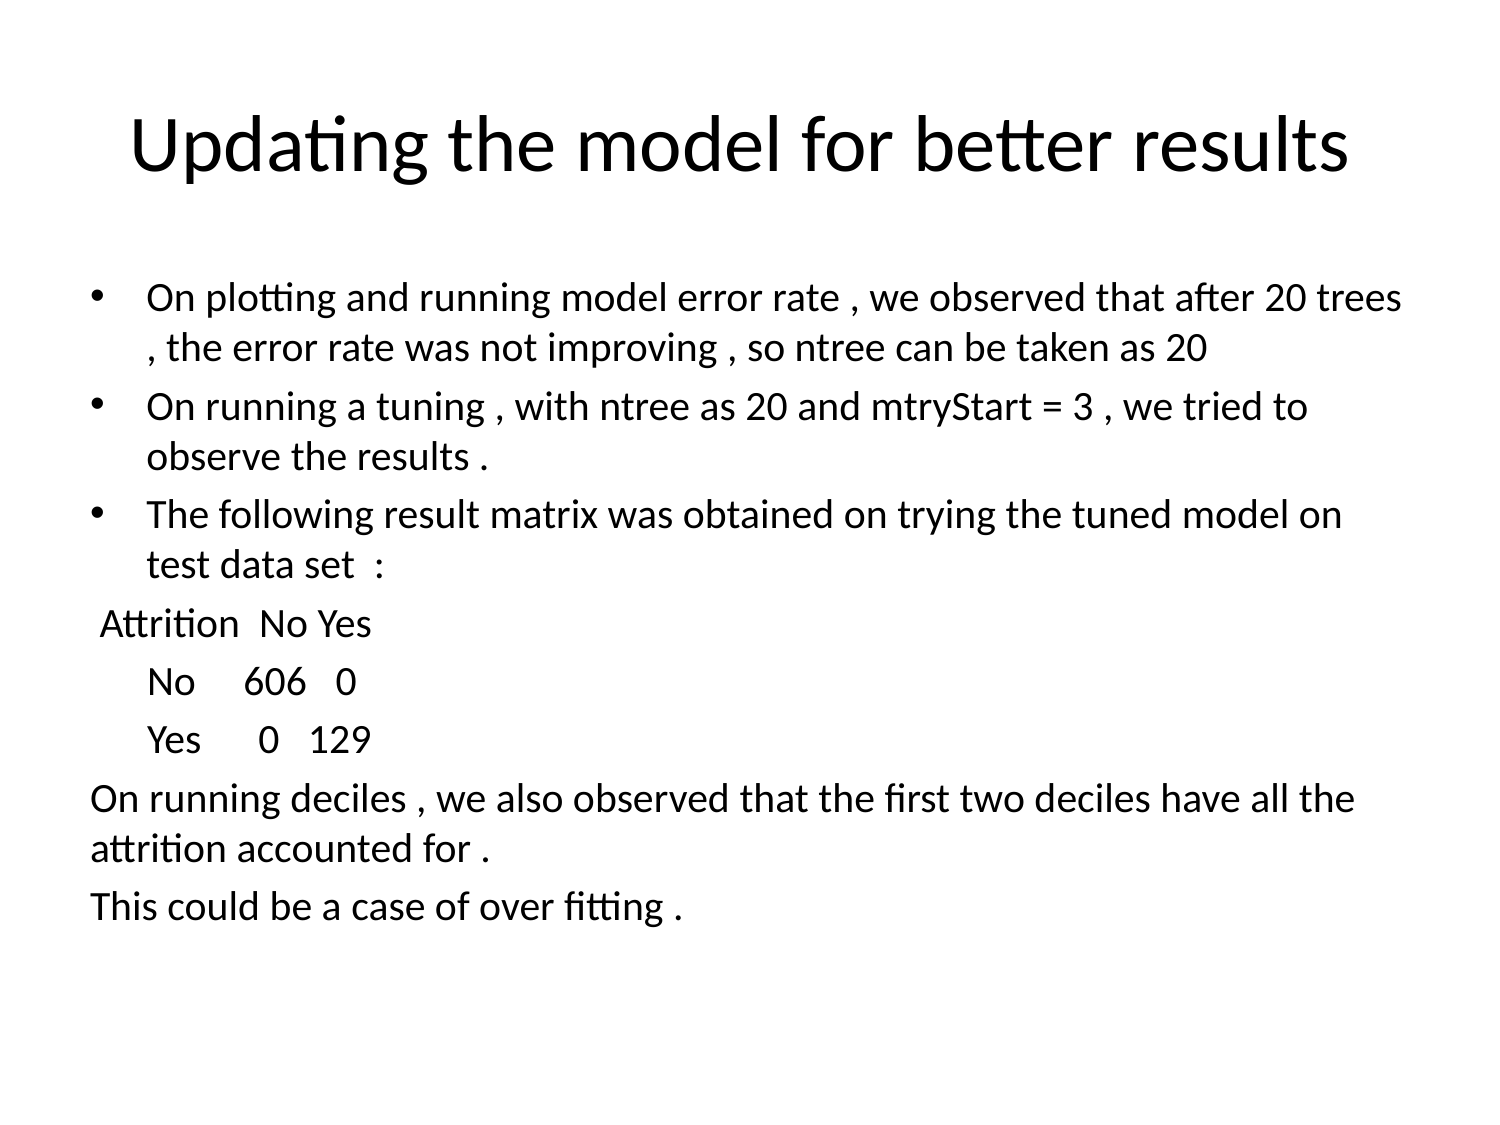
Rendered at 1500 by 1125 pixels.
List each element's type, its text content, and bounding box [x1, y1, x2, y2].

list On plotting and running model error rate , we observed that after 20 trees , the error rate was not improving , so ntree can be taken as 20 On running a tuning , with ntree as 20 and mtryStart = 3 , we tried to observe the results . The following result matrix was obtained on trying the tuned model on test data set : Attrition No Yes No 606 0 Yes 0 129 On running deciles , we also observed that the first two deciles have all the attrition accounted for . This could be a case of over fitting . [75, 262, 1425, 1005]
title Updating the model for better results [75, 45, 1425, 233]
